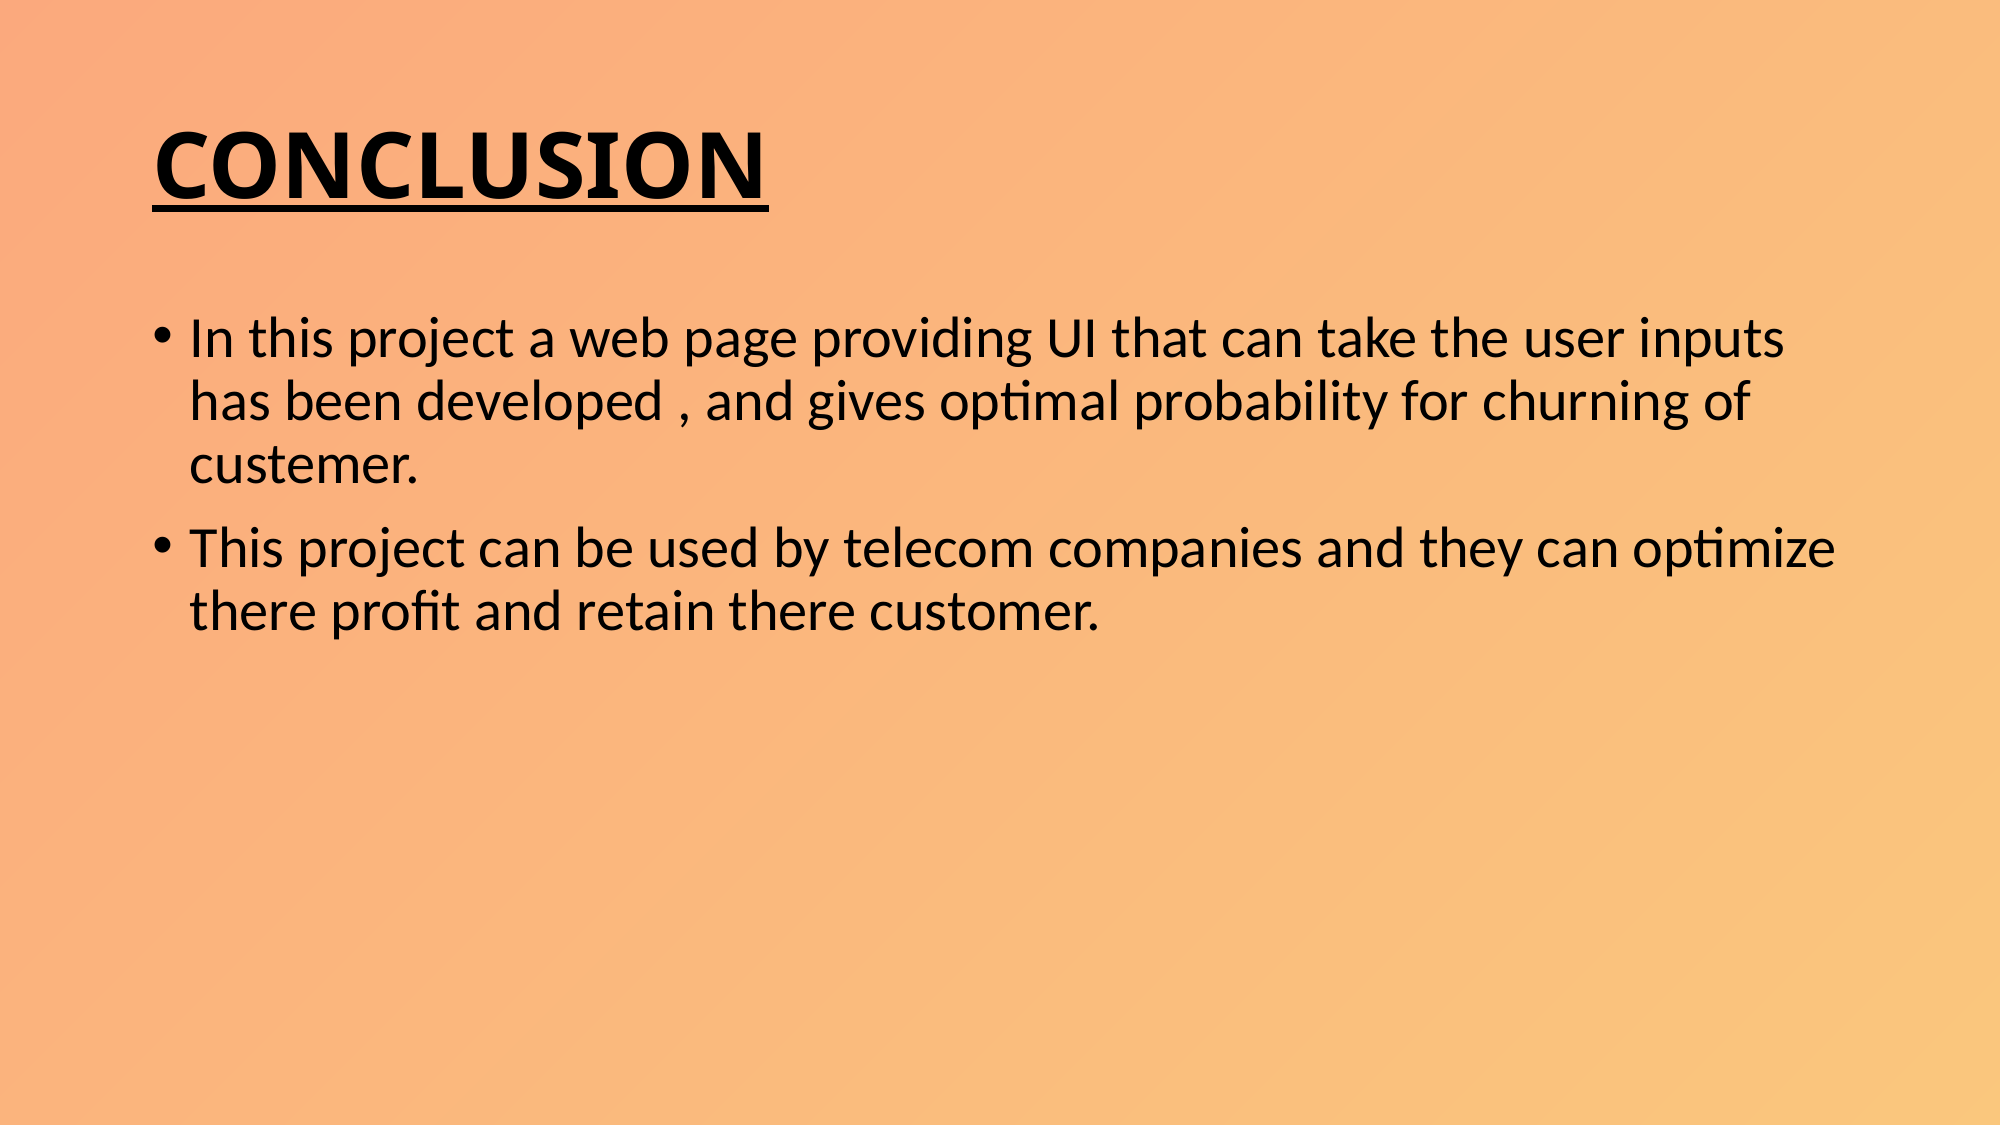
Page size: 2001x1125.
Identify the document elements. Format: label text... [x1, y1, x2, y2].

list In this project a web page providing UI that can take the user inputs has been developed , and gives optimal probability for churning of custemer. This project can be used by telecom companies and they can optimize there profit and retain there customer. [137, 299, 1863, 1014]
title CONCLUSION [137, 59, 1863, 278]
